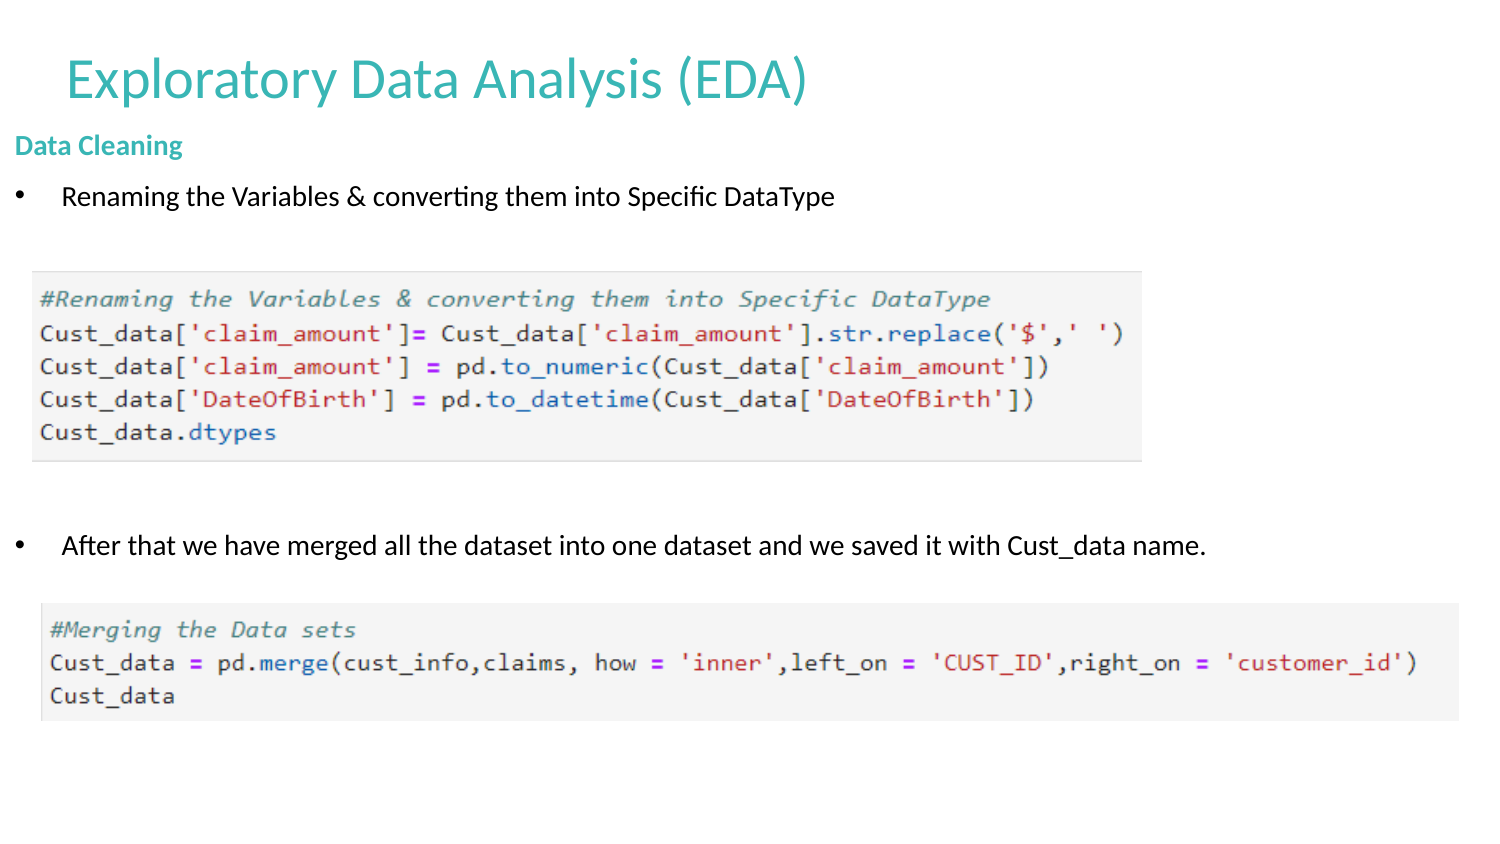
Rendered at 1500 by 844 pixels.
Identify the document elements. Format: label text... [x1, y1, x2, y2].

picture [32, 271, 1143, 463]
text_box Data Cleaning [0, 119, 600, 169]
text_box Renaming the Variables & converting them into Specific DataType After that we have merged all the dataset into one dataset and we saved it with Cust_data name. [0, 169, 1446, 569]
picture [40, 602, 1459, 721]
title Exploratory Data Analysis (EDA) [0, 31, 877, 120]
